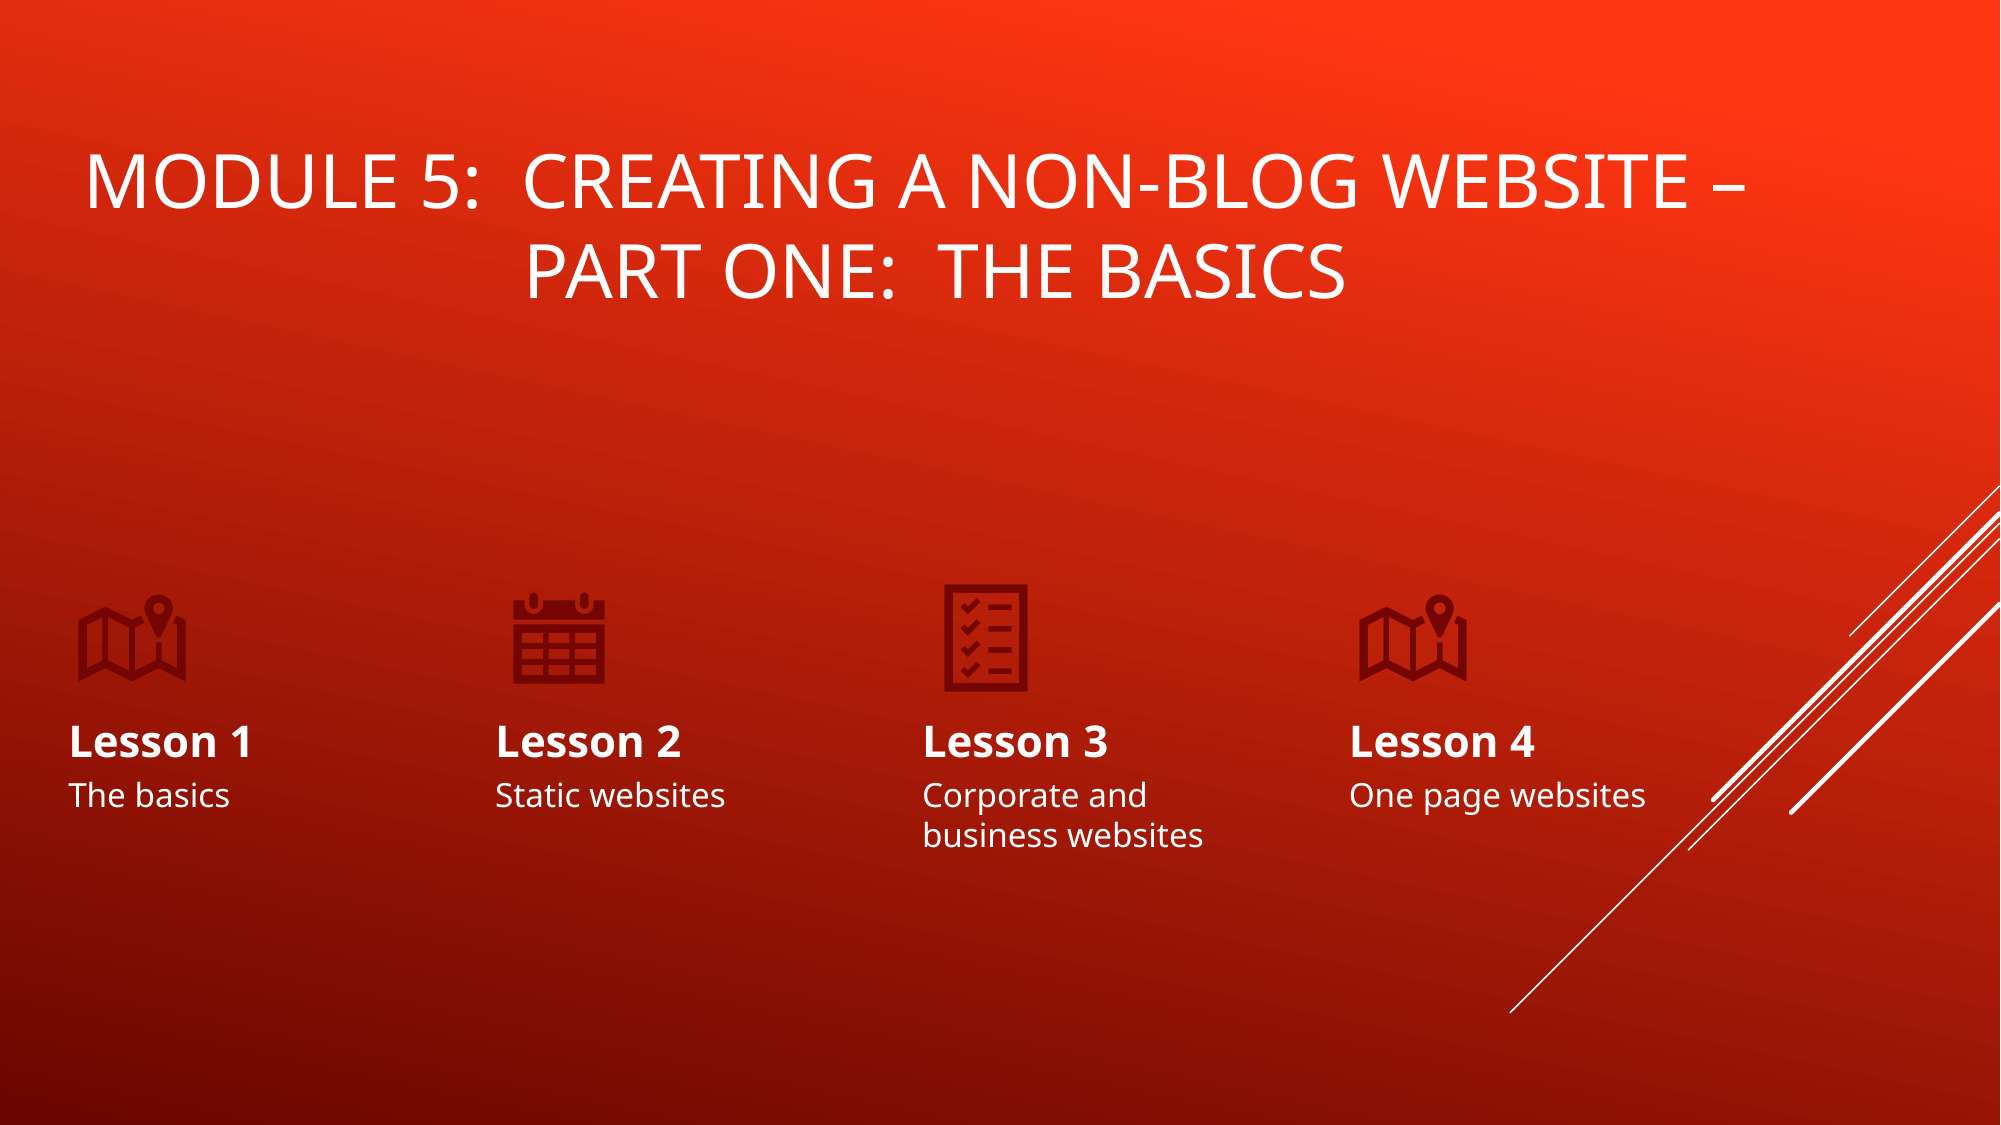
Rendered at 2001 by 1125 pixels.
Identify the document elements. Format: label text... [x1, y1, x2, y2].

text_box [0, 0, 2000, 1125]
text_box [1713, 485, 2000, 1013]
title Module 5: creating a non-blog website – Part one: the basics [68, 100, 1952, 348]
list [67, 419, 1713, 1013]
